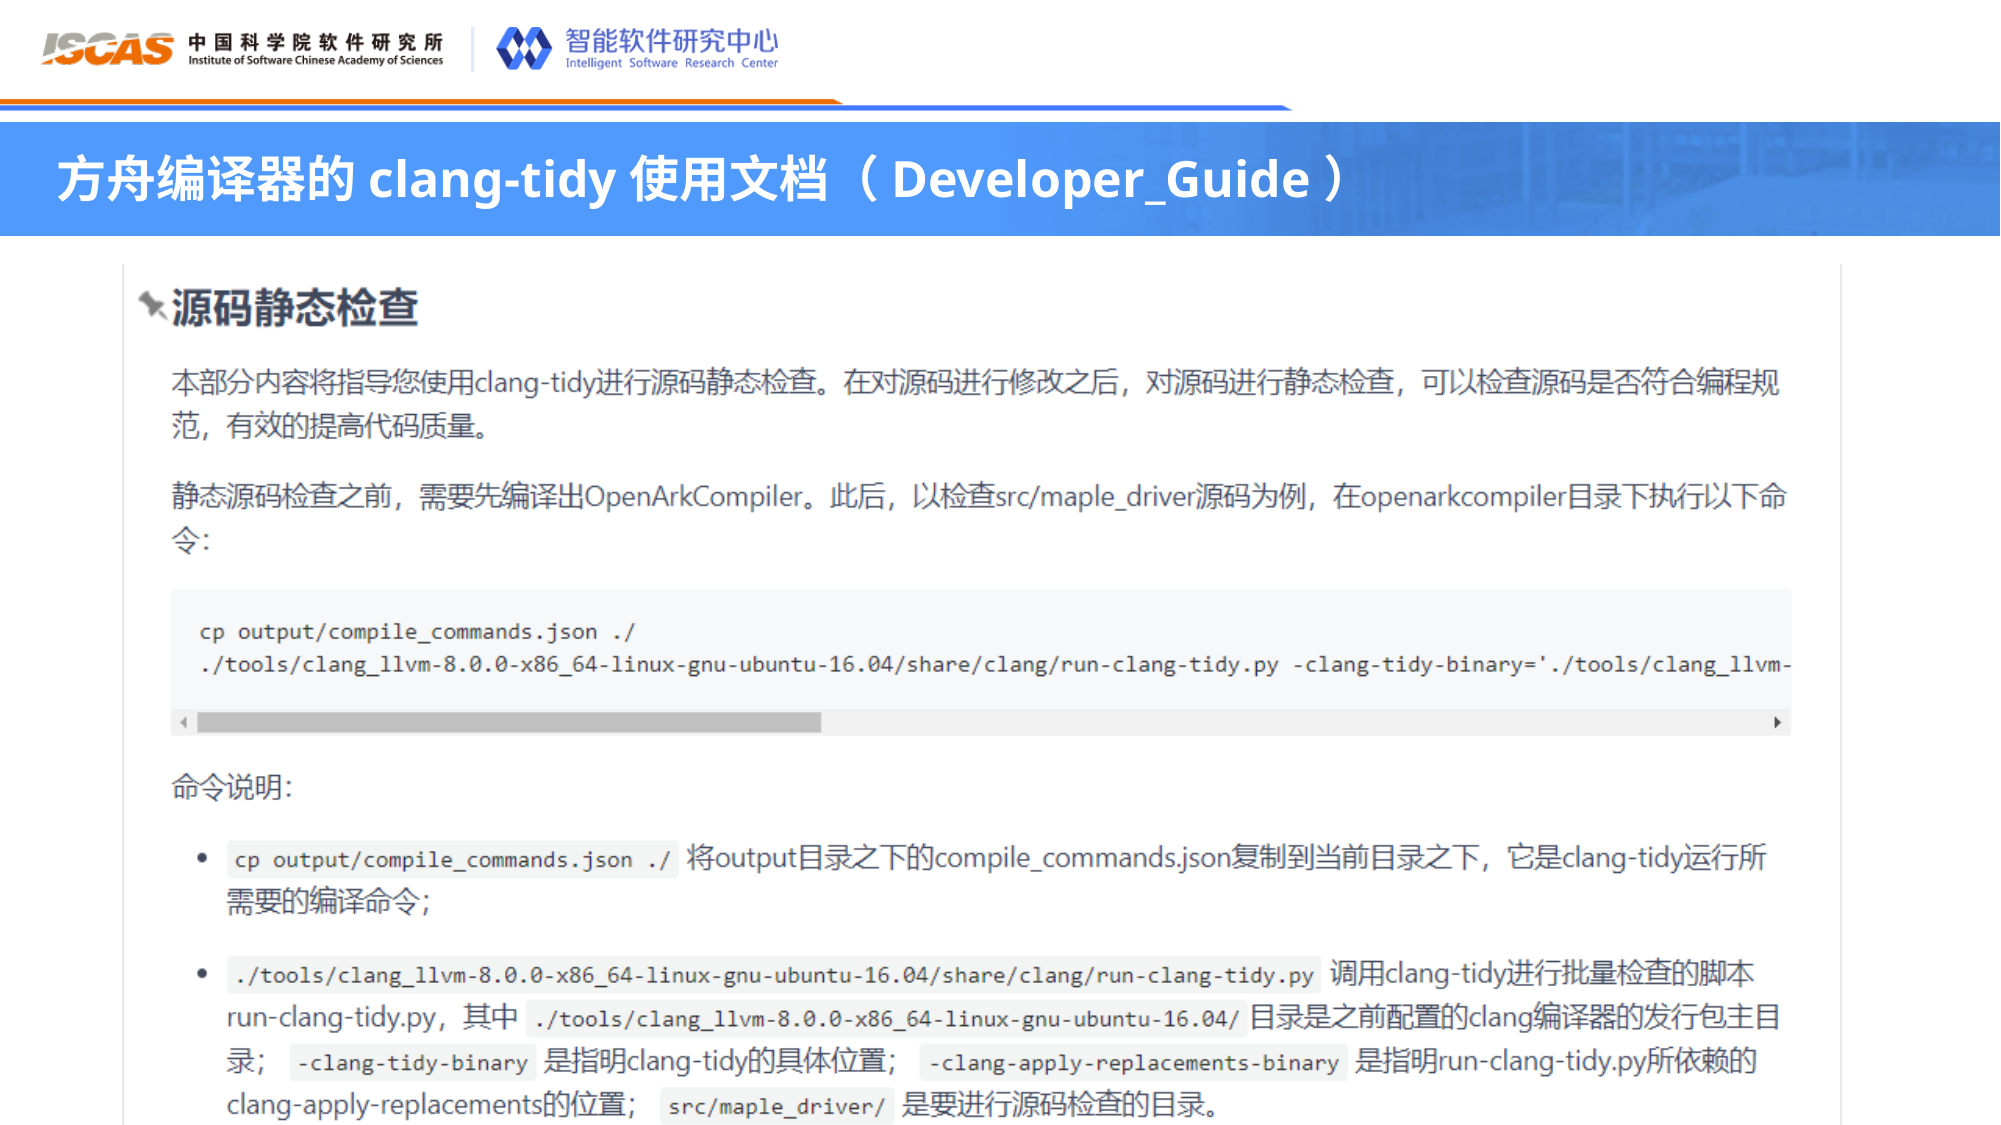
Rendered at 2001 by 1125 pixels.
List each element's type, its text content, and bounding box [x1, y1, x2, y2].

picture [0, 0, 2000, 1125]
list 方舟编译器的clang-tidy使用文档（Developer_Guide） [41, 146, 1926, 212]
